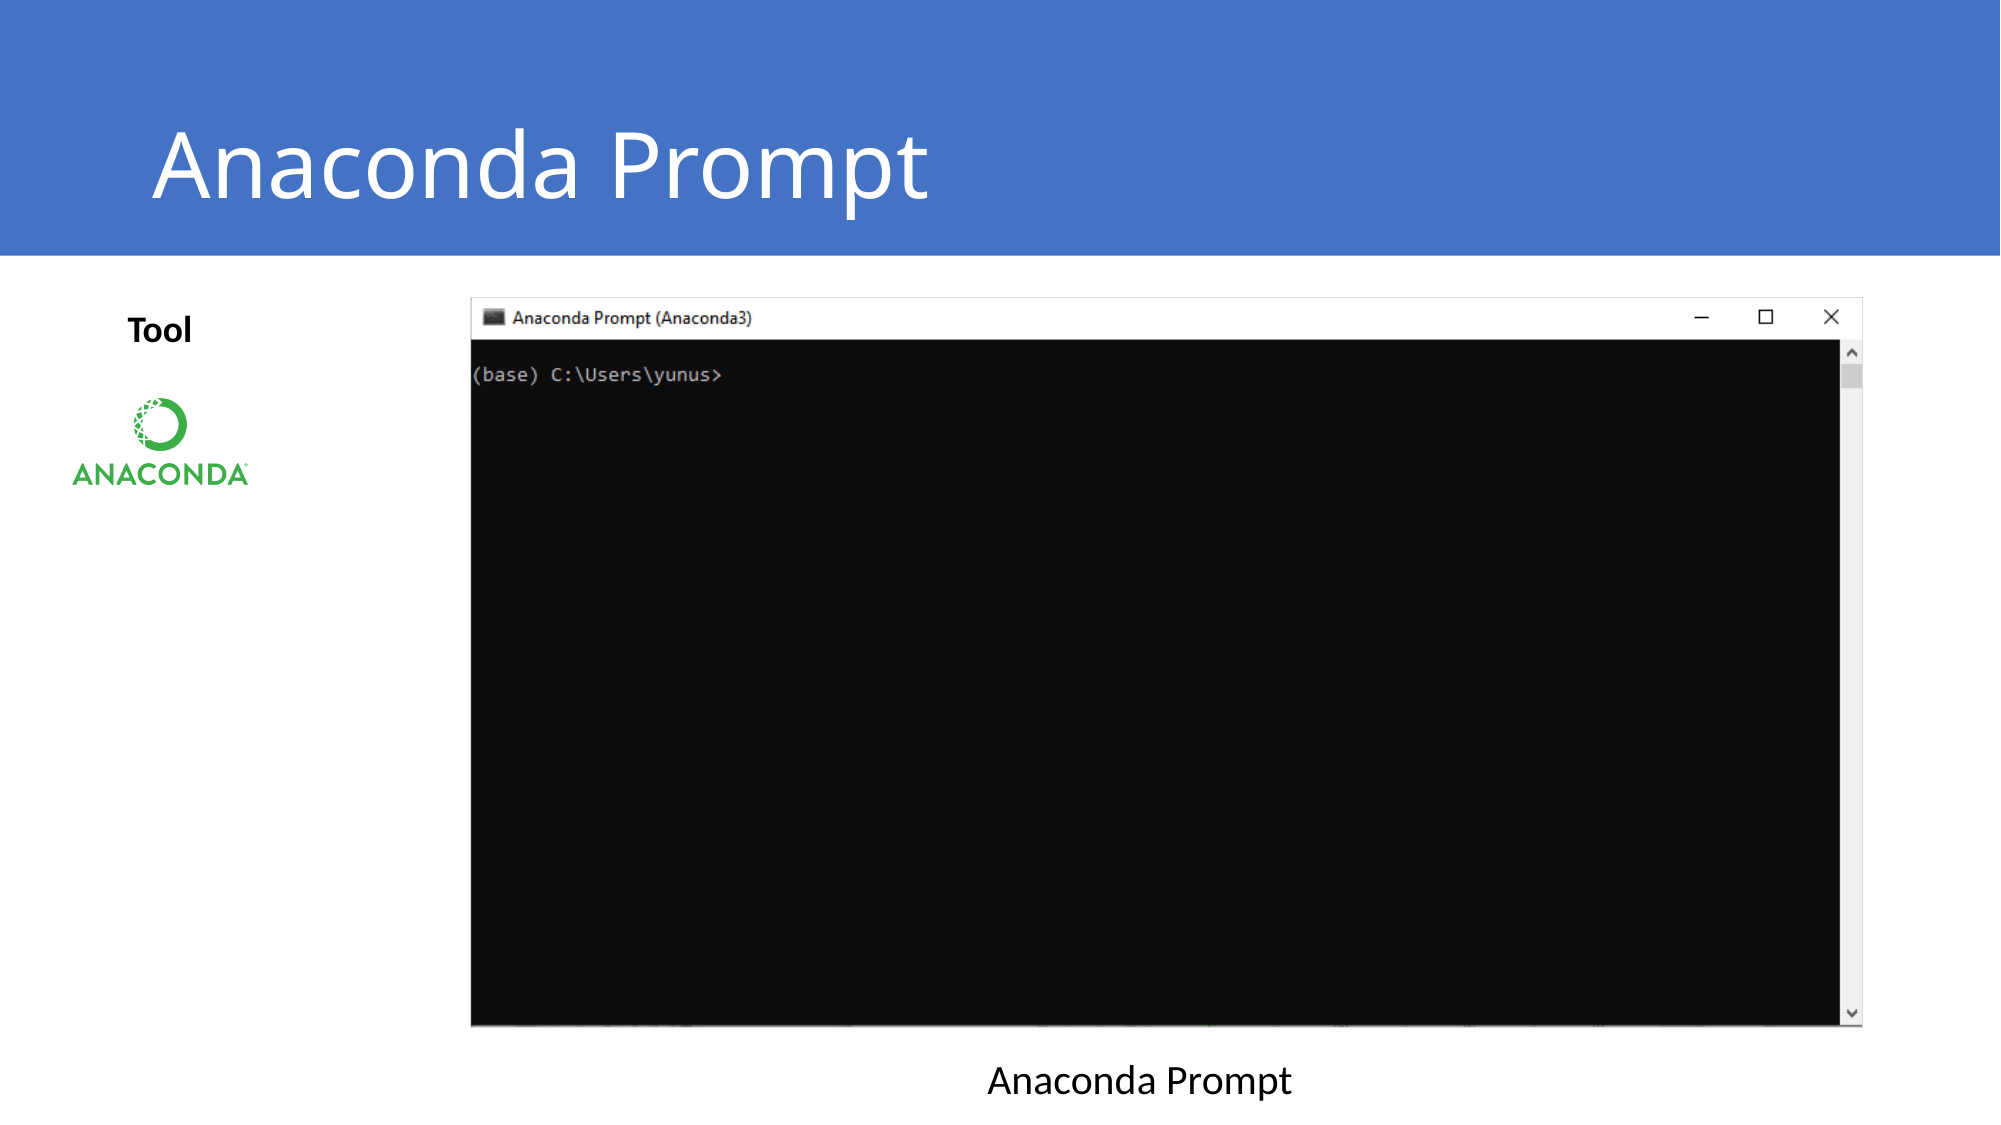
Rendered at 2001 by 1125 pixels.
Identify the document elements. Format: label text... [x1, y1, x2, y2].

text_box Anaconda Prompt [972, 1045, 1308, 1111]
text_box Tool [112, 297, 208, 358]
picture [470, 297, 1863, 1028]
text_box [0, 254, 2000, 1125]
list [59, 389, 261, 498]
title Anaconda Prompt [137, 59, 1863, 278]
